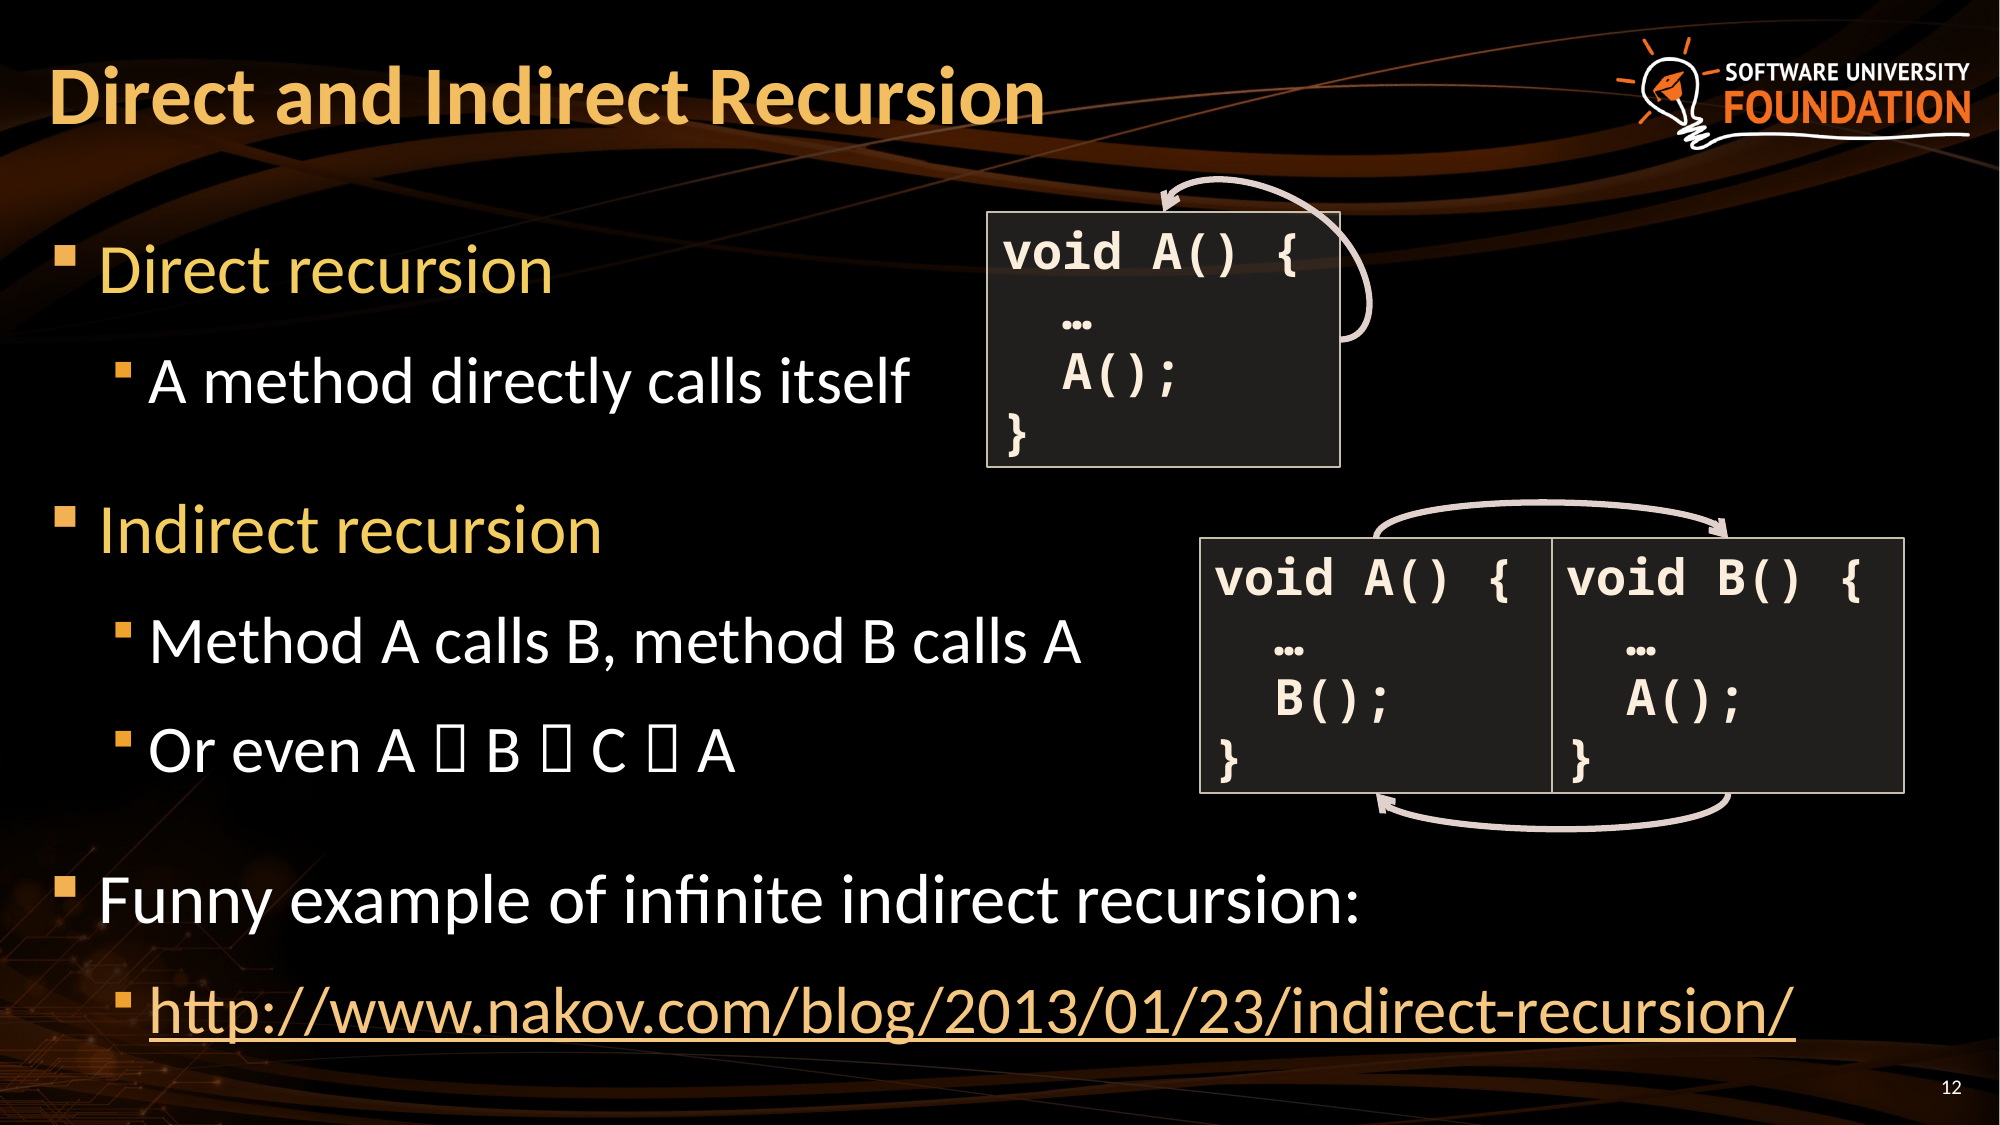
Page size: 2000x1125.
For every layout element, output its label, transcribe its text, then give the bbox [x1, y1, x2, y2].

text_box void B() { … A(); } [1555, 538, 1905, 794]
title Direct and Indirect Recursion [30, 6, 1602, 189]
list Direct recursion A method directly calls itself Indirect recursion Method A calls B, method B calls A Or even A  B  C  A Funny example of infinite indirect recursion: http://www.nakov.com/blog/2013/01/23/indirect-recursion/ [31, 212, 1968, 1103]
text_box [1163, 212, 1340, 341]
text_box void A() { … A(); } [987, 212, 1340, 467]
picture [0, 0, 2000, 1125]
text_box void A() { … B(); } [1199, 538, 1552, 794]
